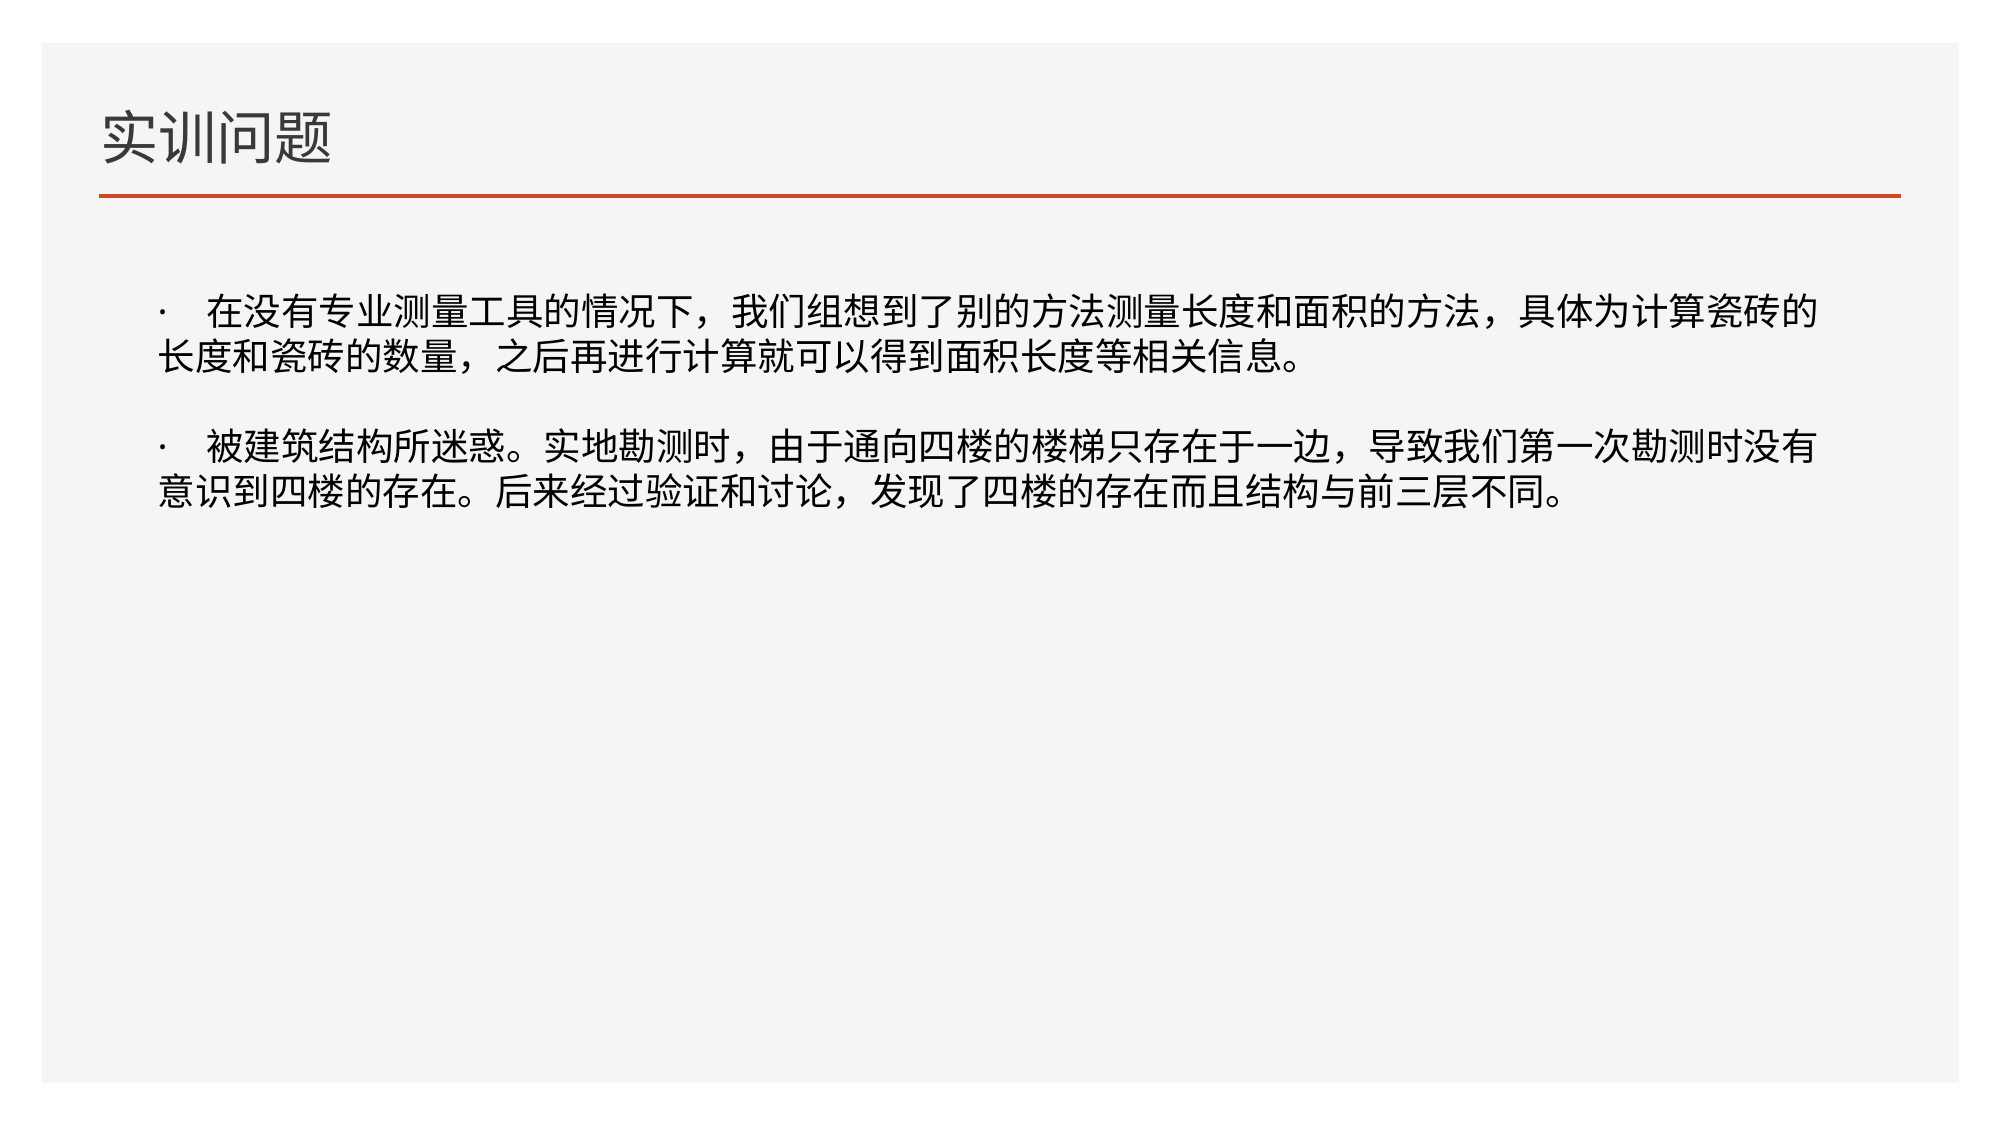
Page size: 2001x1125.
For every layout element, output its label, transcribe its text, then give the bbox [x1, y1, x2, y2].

title 实训问题 [85, 73, 1214, 179]
text_box · 在没有专业测量工具的情况下，我们组想到了别的方法测量长度和面积的方法，具体为计算瓷砖的长度和瓷砖的数量，之后再进行计算就可以得到面积长度等相关信息。 · 被建筑结构所迷惑。实地勘测时，由于通向四楼的楼梯只存在于一边，导致我们第一次勘测时没有意识到四楼的存在。后来经过验证和讨论，发现了四楼的存在而且结构与前三层不同。 [143, 280, 1843, 566]
